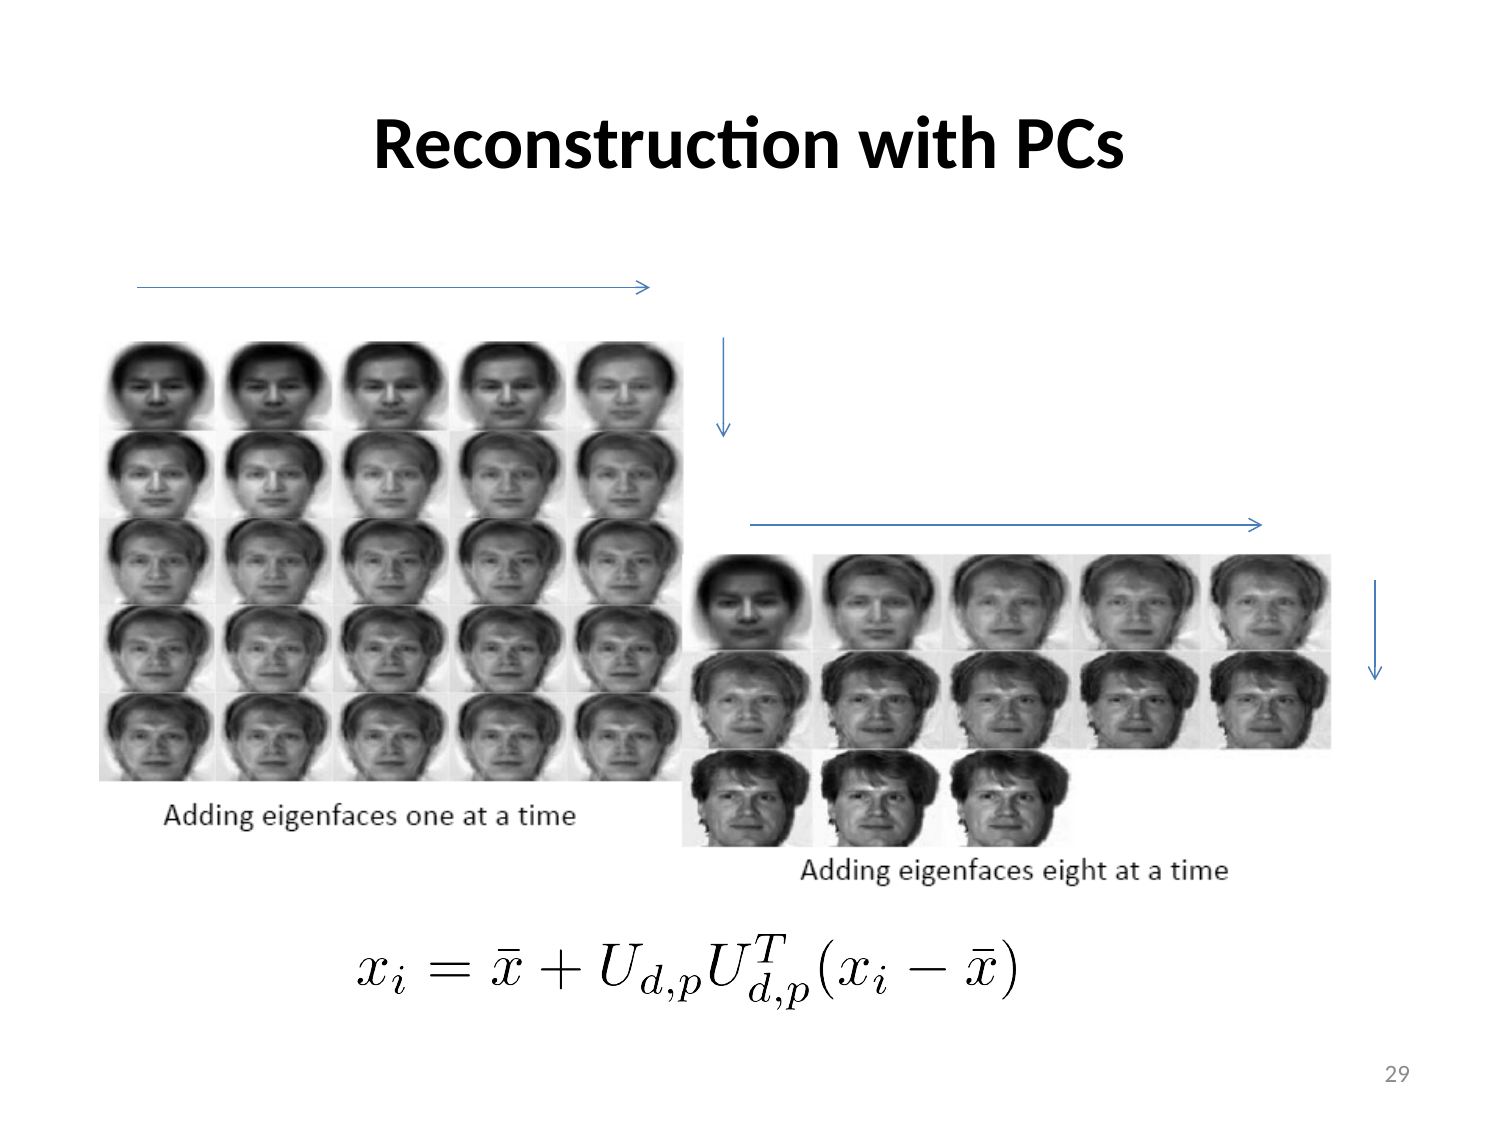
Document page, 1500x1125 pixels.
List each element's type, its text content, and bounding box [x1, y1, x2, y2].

picture [357, 934, 1016, 1010]
picture [99, 337, 1348, 902]
slide_number 29 [1074, 1042, 1425, 1103]
title Reconstruction with PCs [75, 45, 1425, 233]
